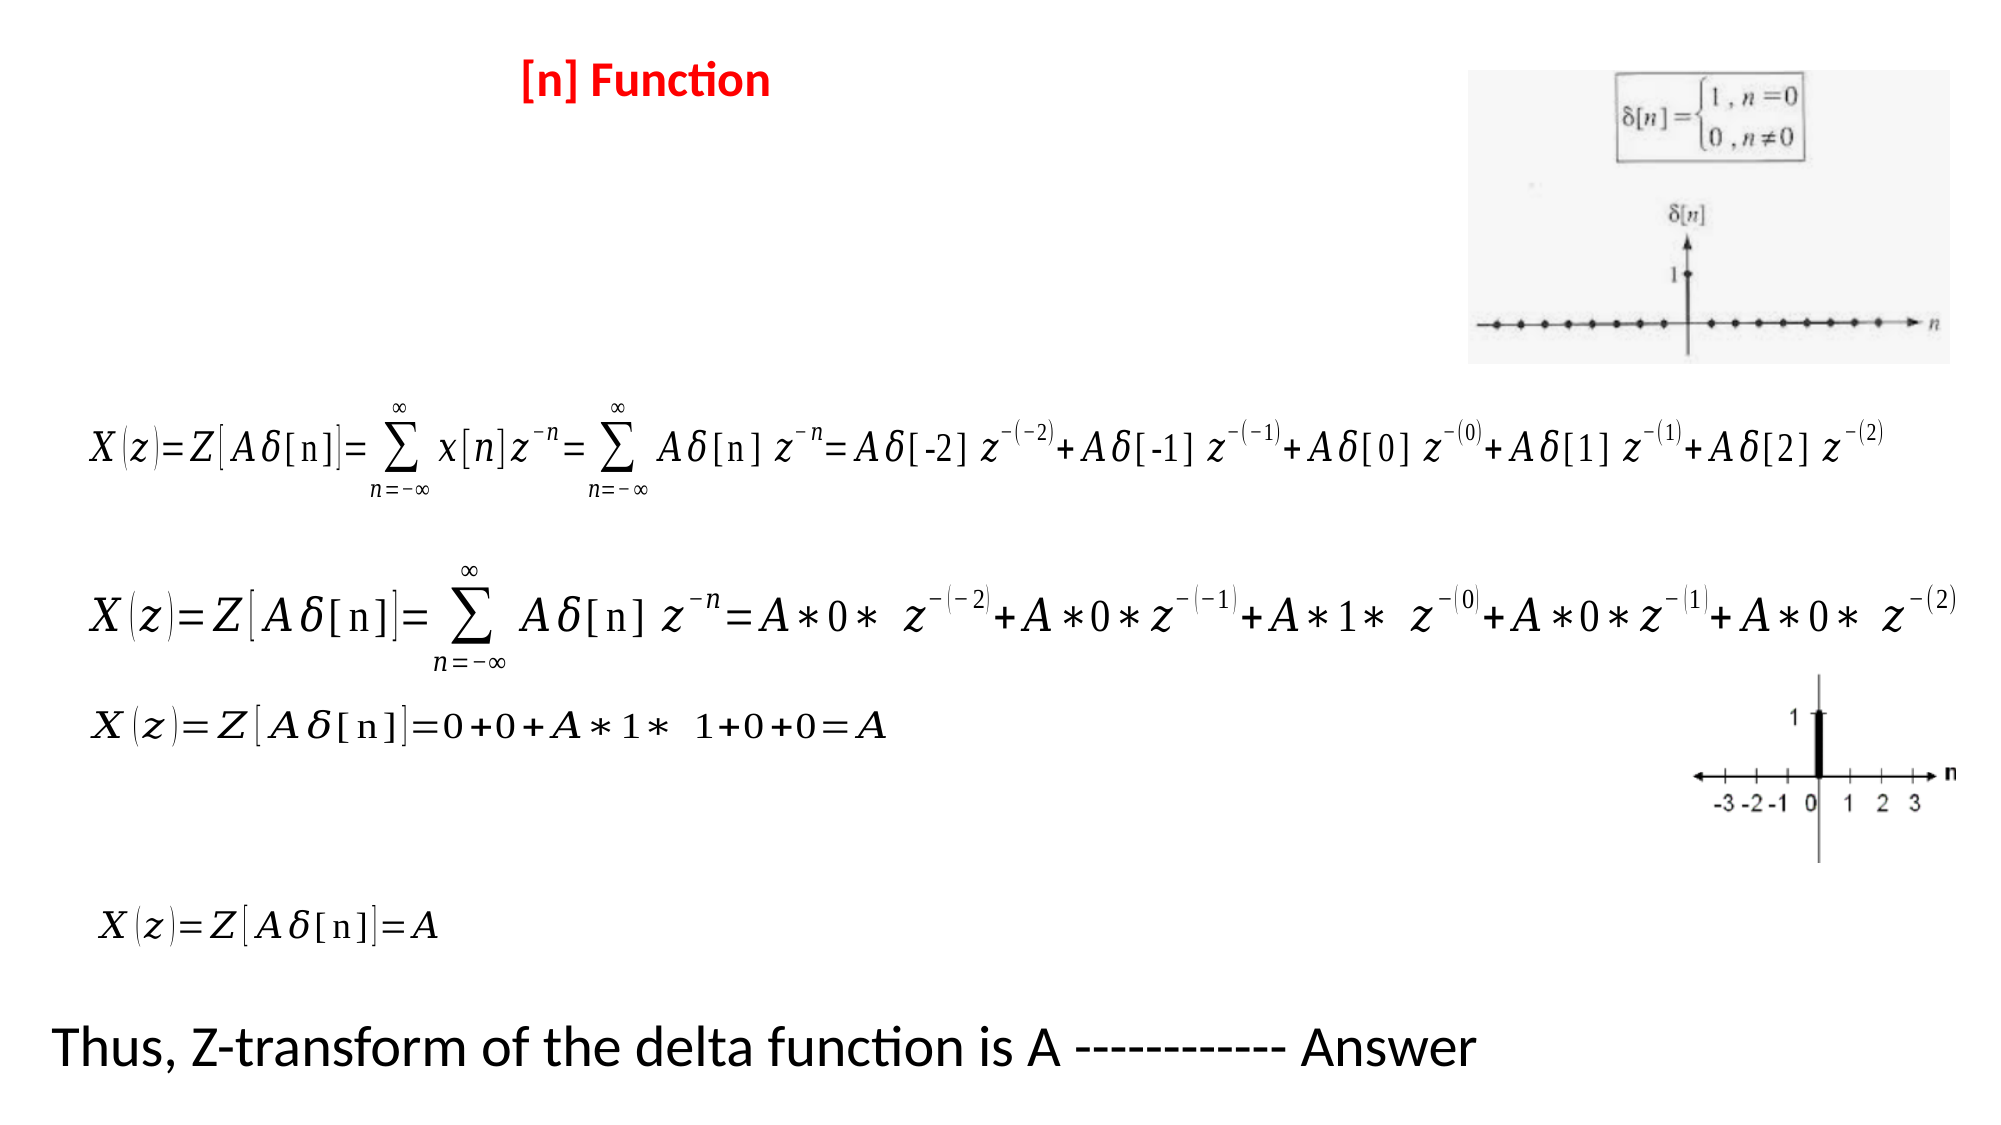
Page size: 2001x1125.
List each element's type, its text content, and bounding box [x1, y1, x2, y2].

picture [1689, 661, 1956, 863]
picture [1468, 70, 1950, 364]
text_box Thus, Z-transform of the delta function is A ------------ Answer [36, 1000, 1568, 1086]
